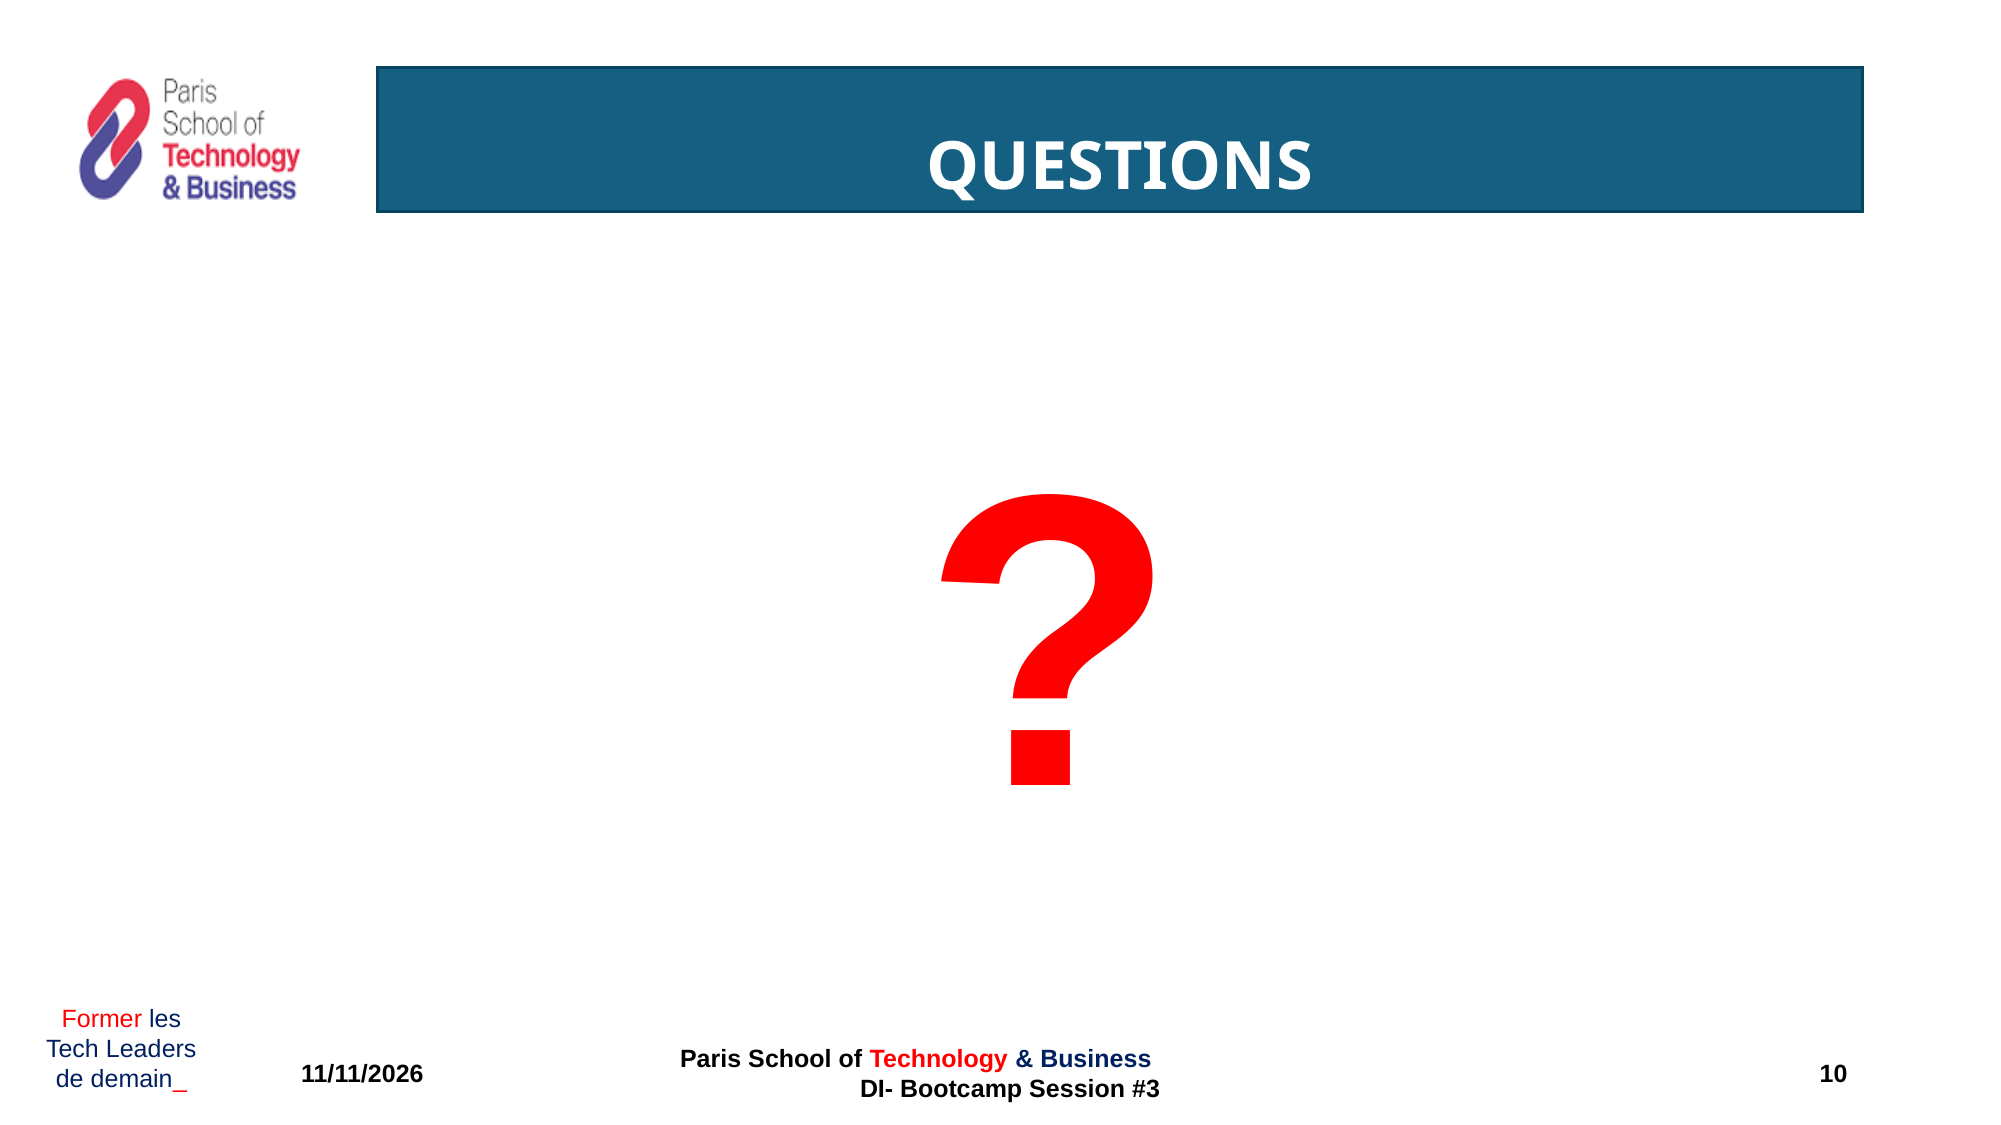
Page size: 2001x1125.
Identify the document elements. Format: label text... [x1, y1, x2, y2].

text_box Former les Tech Leaders de demain_ [24, 991, 219, 1104]
text_box ? [907, 361, 1019, 922]
footer Paris School of Technology & Business DI- Bootcamp Session #3 [662, 1042, 1338, 1103]
title QUESTIONS [376, 66, 1864, 213]
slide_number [219, 1042, 588, 1103]
picture [17, 5, 363, 363]
slide_number 10 [1412, 1042, 1863, 1103]
